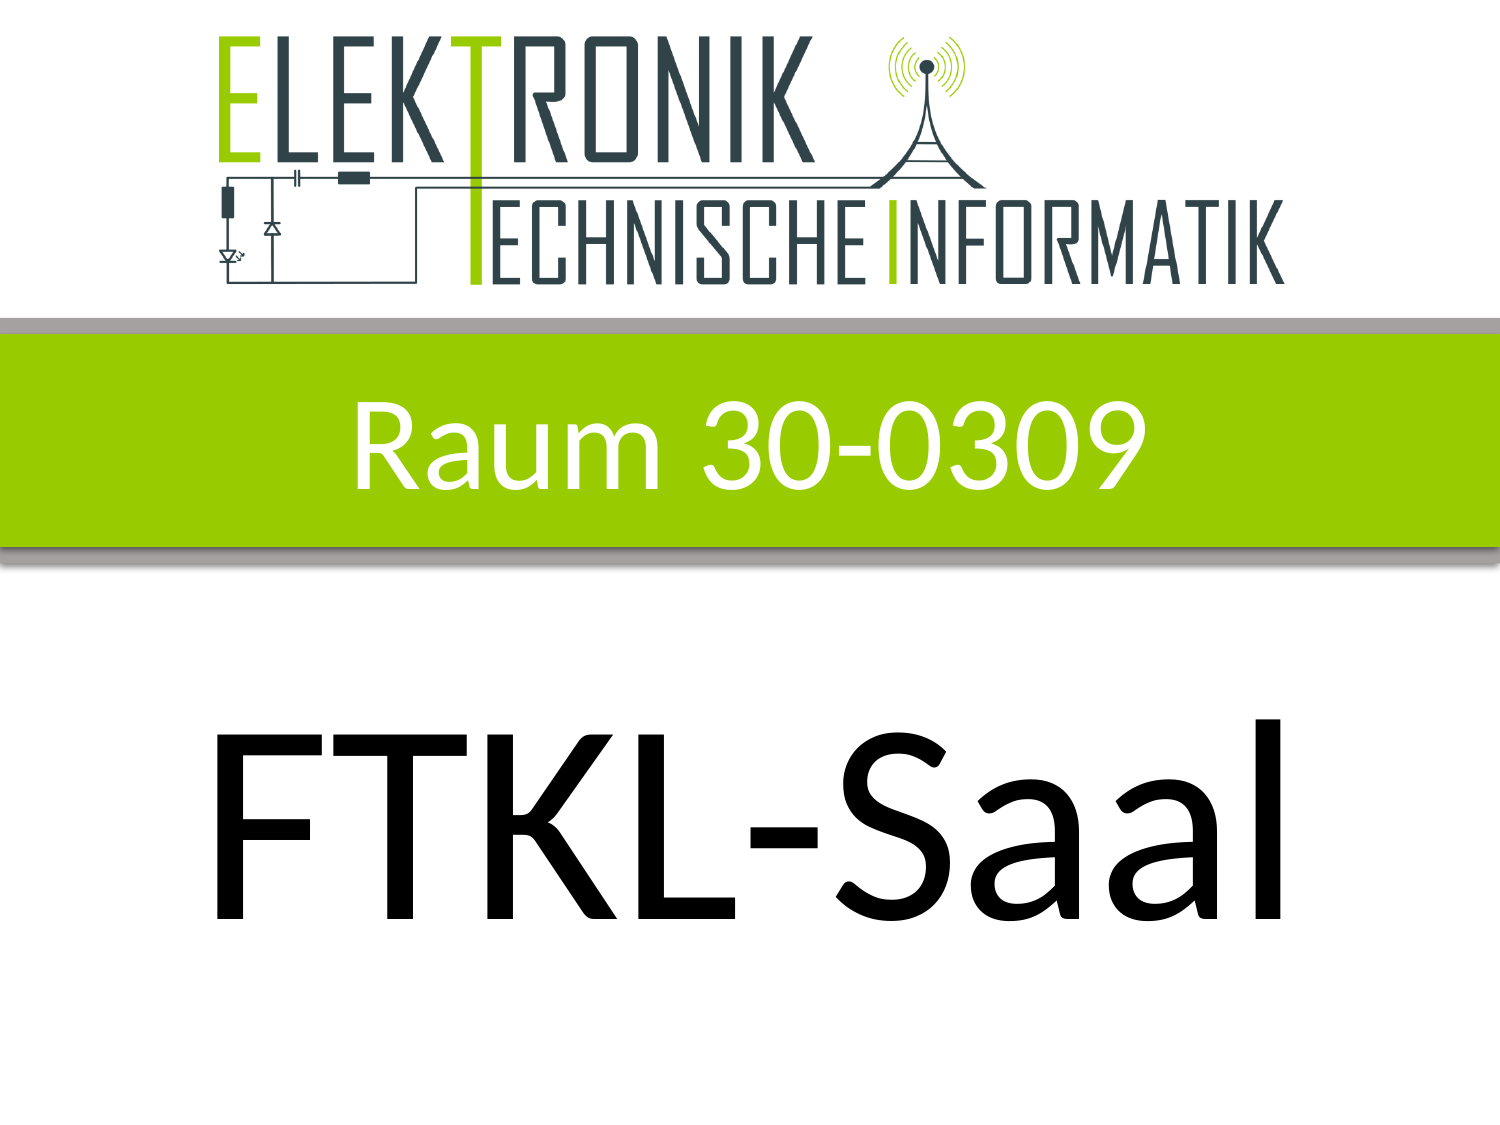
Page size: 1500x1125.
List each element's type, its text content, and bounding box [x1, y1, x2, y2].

picture [200, 17, 1306, 299]
title Raum 30-0309 [75, 334, 1426, 546]
text_box FTKL-Saal [0, 624, 1500, 985]
